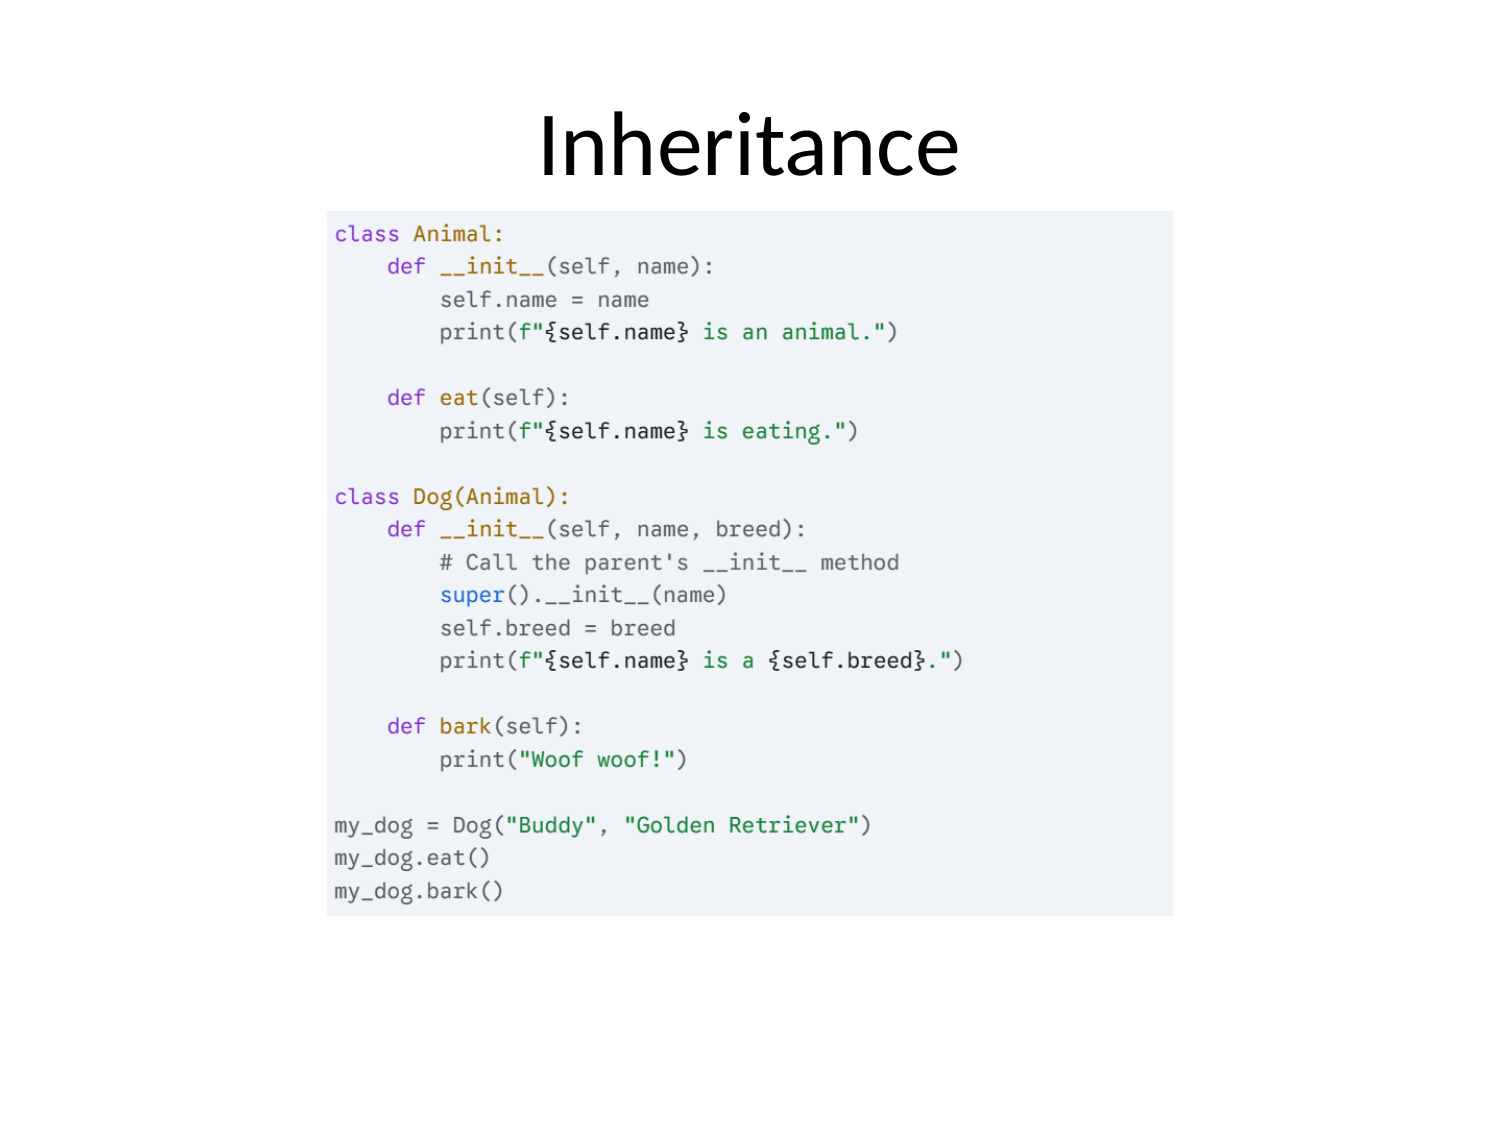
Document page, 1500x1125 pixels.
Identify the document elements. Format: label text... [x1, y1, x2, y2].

picture [327, 211, 1173, 916]
title Inheritance [75, 45, 1425, 233]
